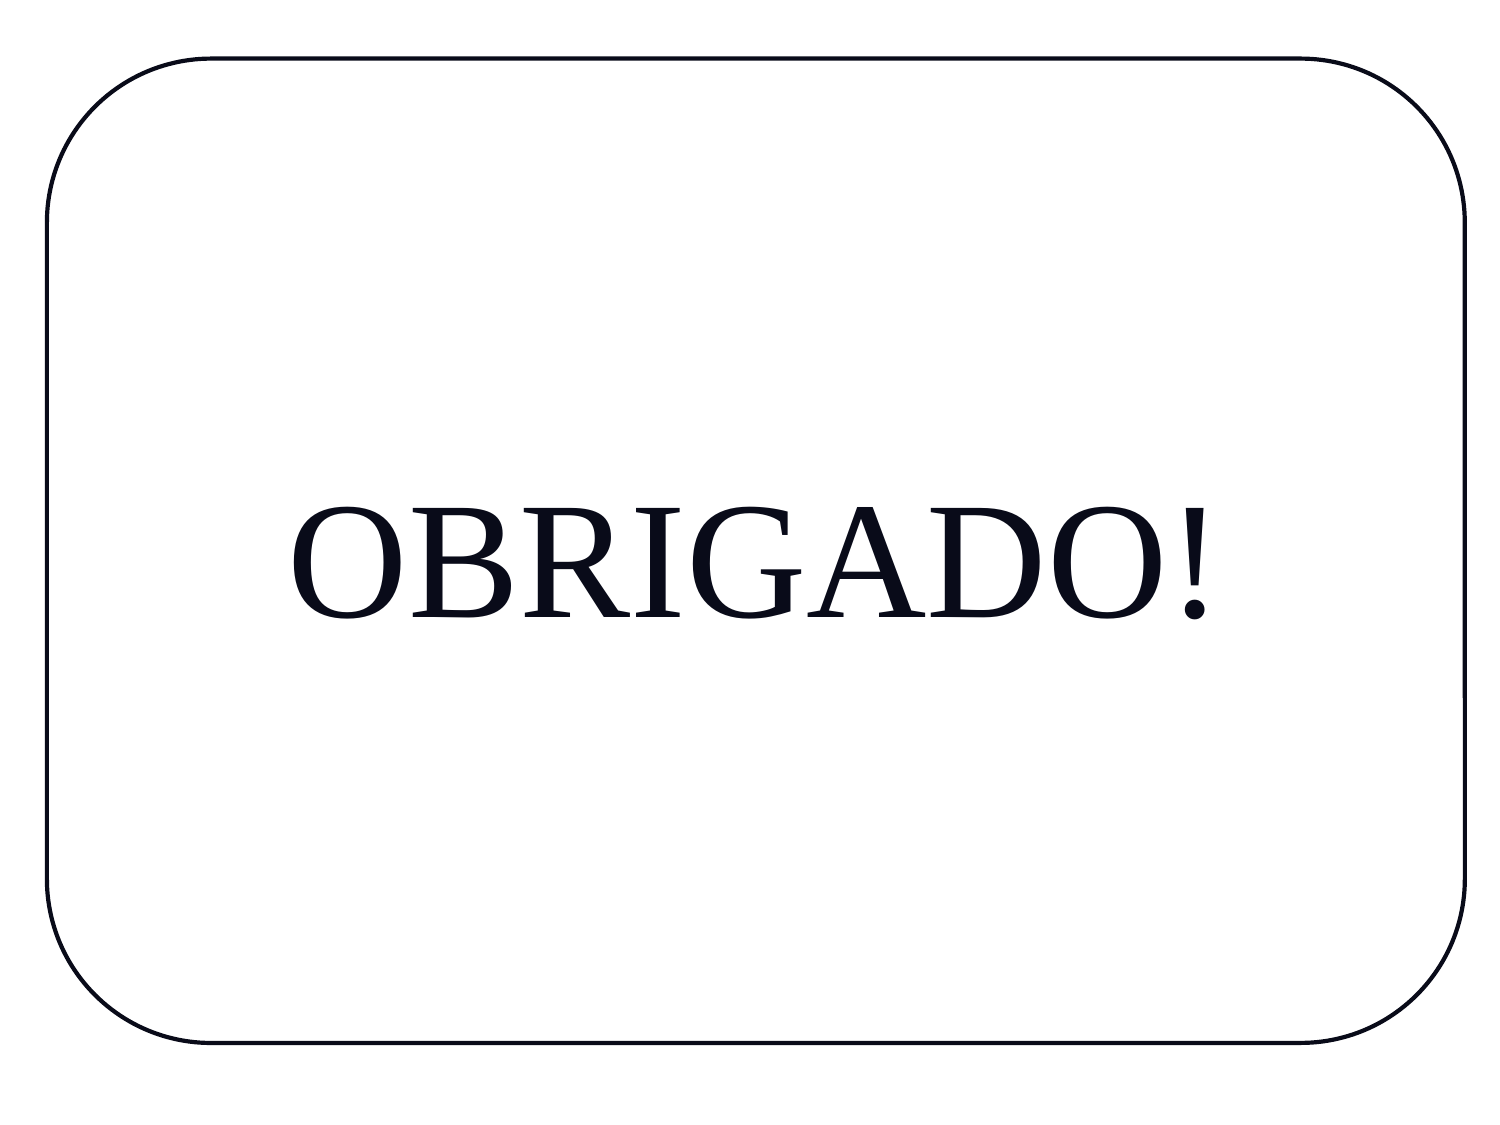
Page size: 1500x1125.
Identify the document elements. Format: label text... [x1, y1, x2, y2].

text_box OBRIGADO! [44, 56, 1467, 1046]
